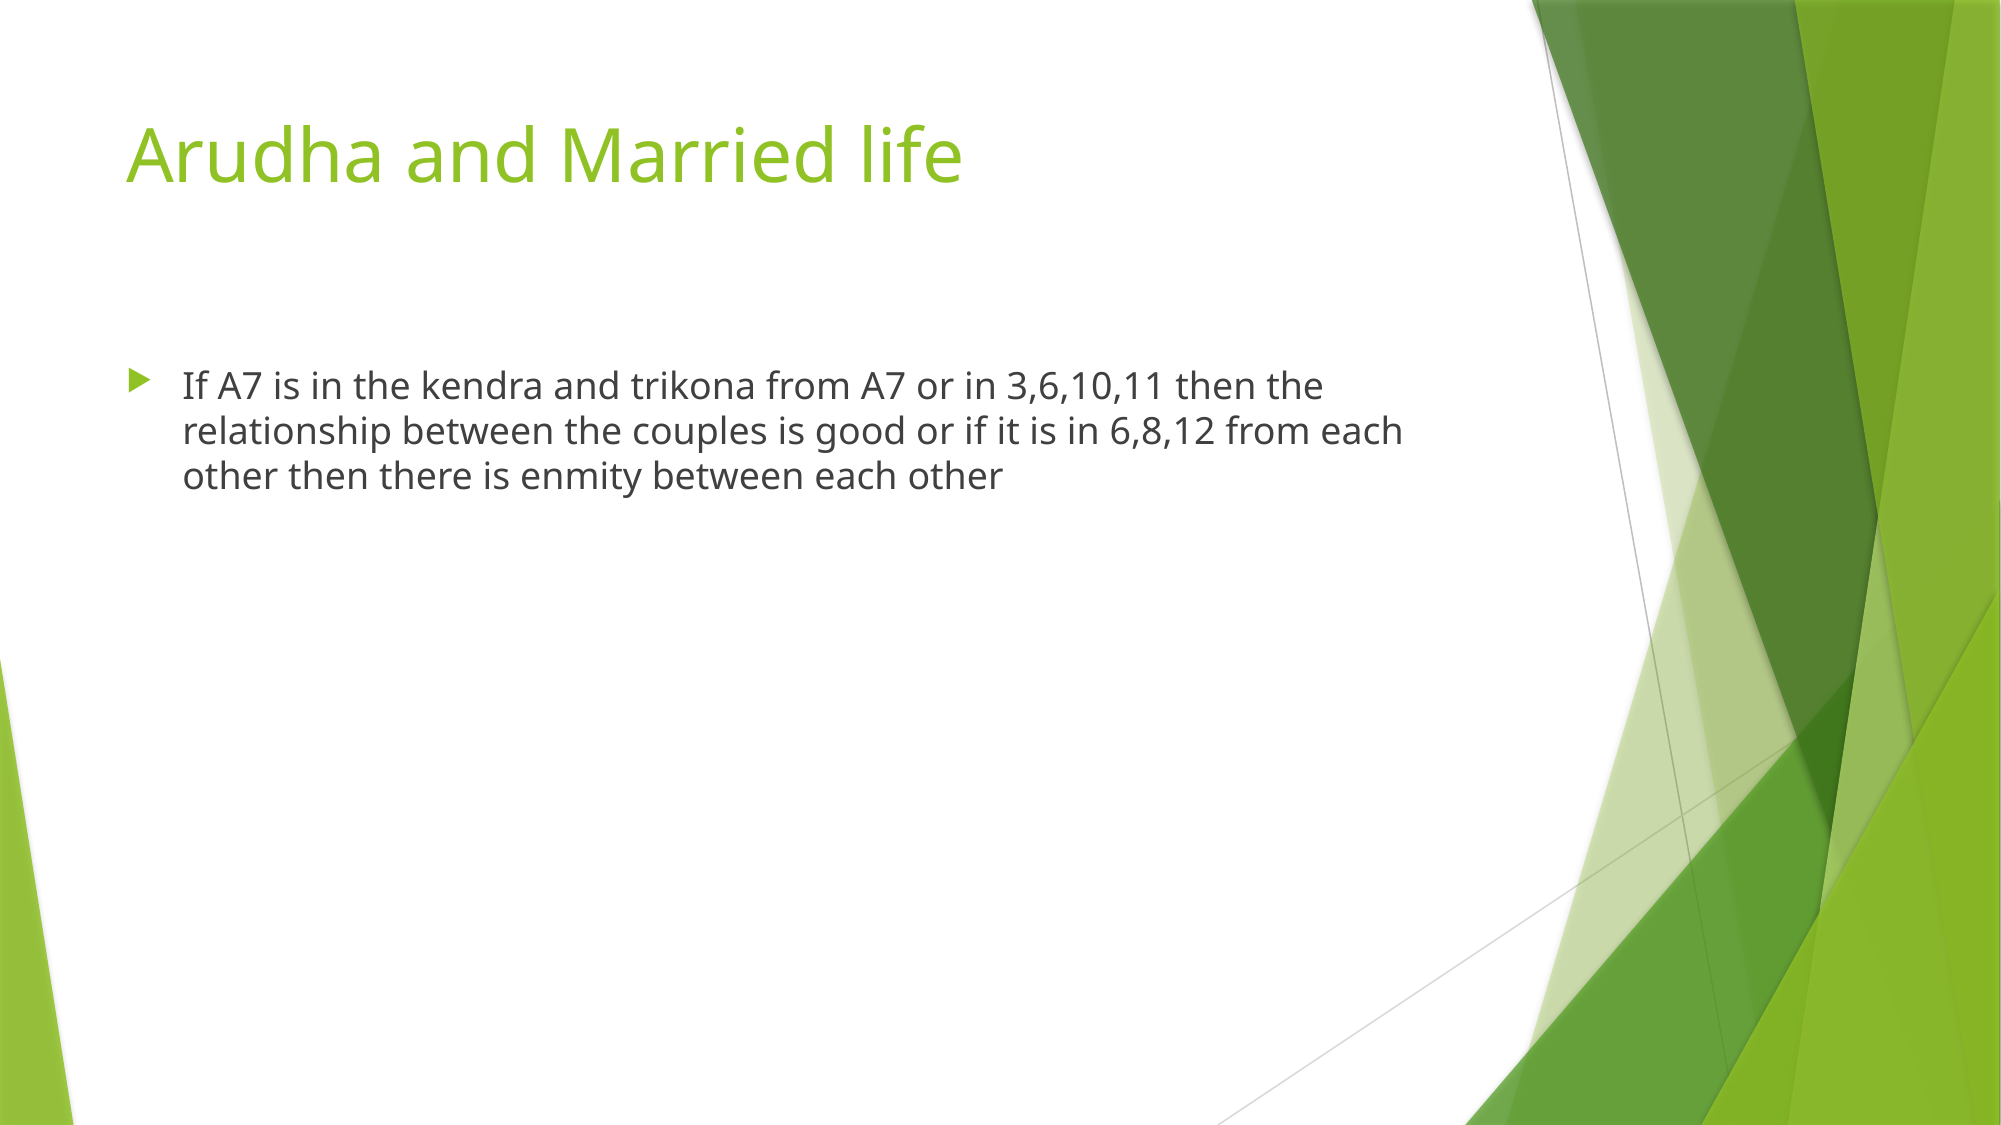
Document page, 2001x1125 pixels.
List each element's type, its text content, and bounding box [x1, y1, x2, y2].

title Arudha and Married life [111, 99, 1522, 317]
list If A7 is in the kendra and trikona from A7 or in 3,6,10,11 then the relationship between the couples is good or if it is in 6,8,12 from each other then there is enmity between each other [111, 354, 1522, 992]
